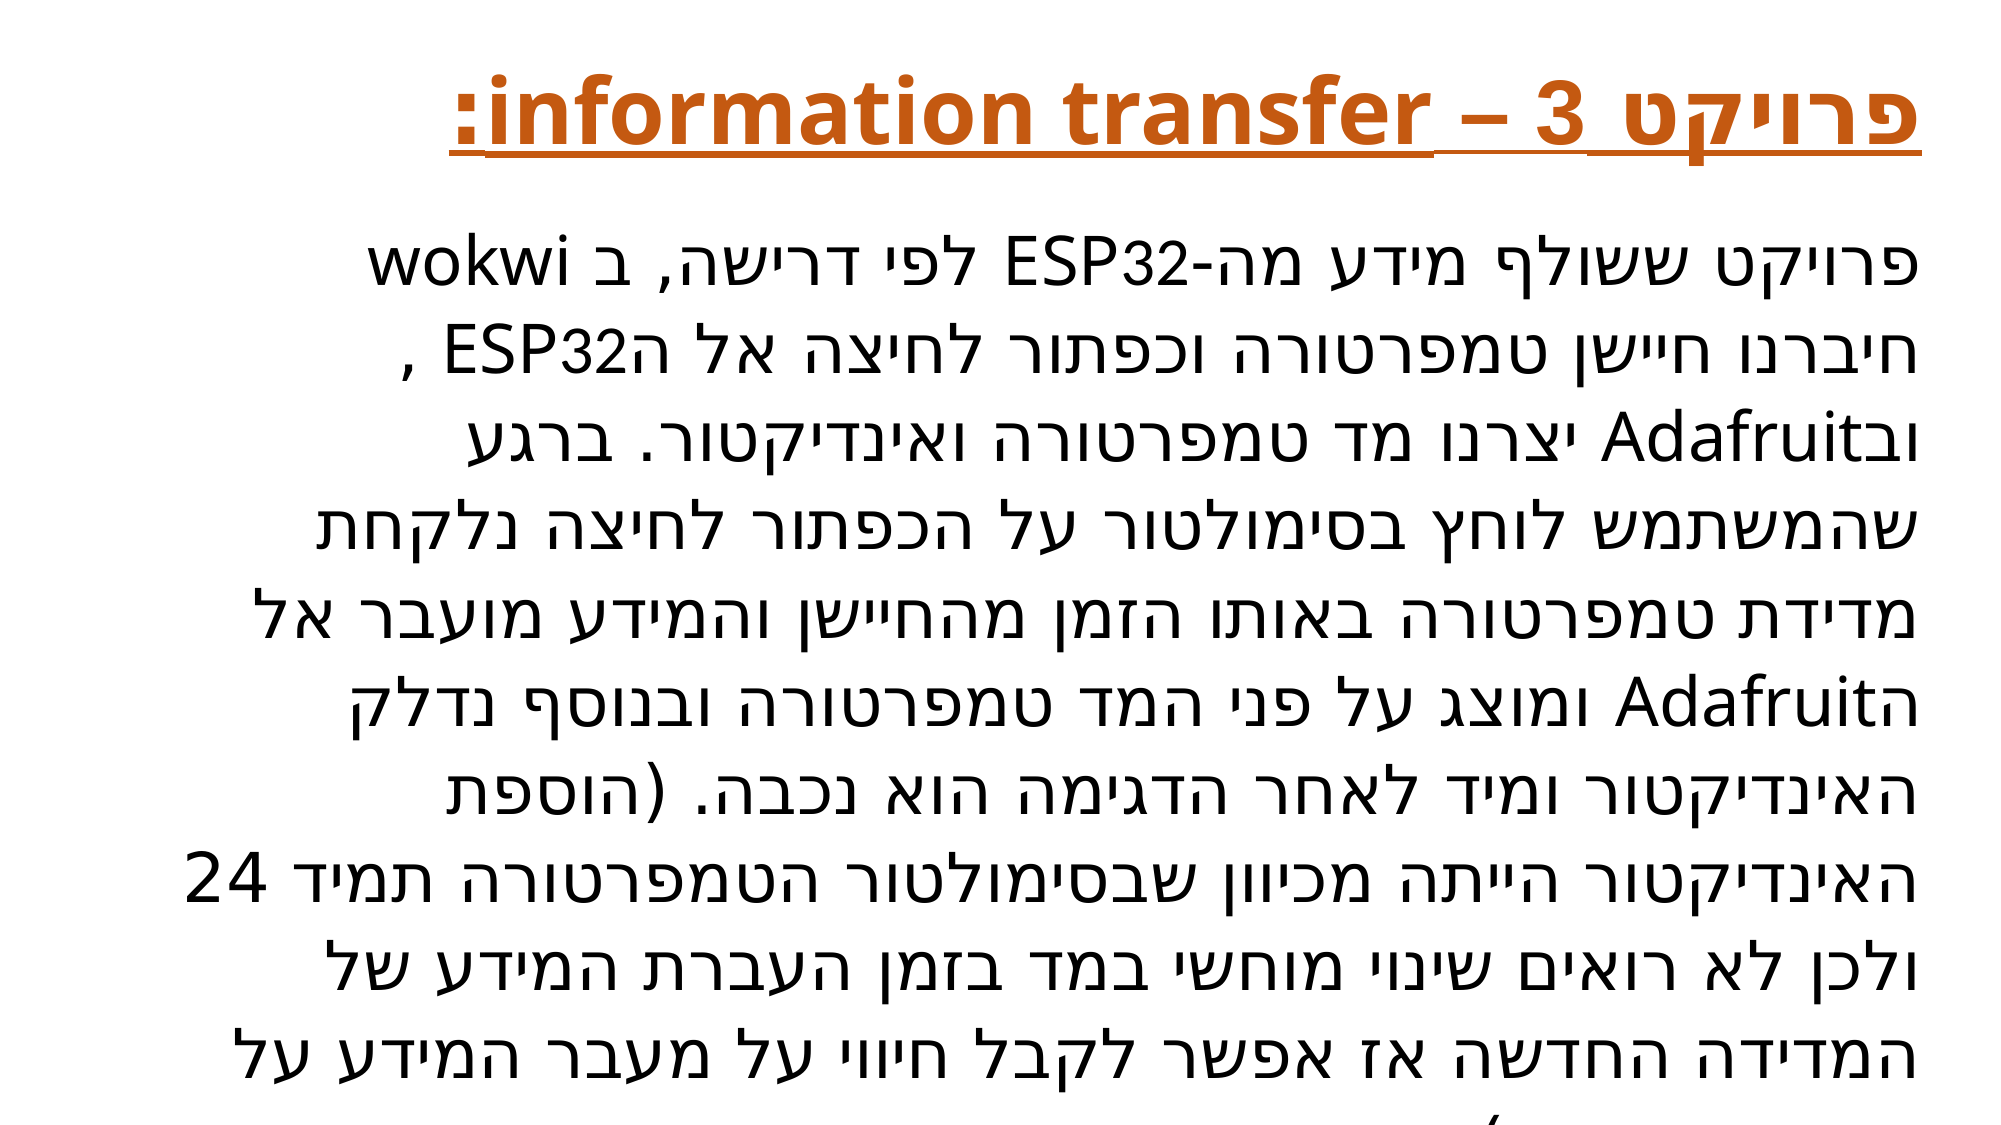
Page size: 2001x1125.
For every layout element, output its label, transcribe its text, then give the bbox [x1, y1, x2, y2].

text_box פרויקט 3 – information transfer: פרויקט ששולף מידע מה-ESP32 לפי דרישה, ב wokwi חיברנו חיישן טמפרטורה וכפתור לחיצה אל הESP32 , ובAdafruit יצרנו מד טמפרטורה ואינדיקטור. ברגע שהמשתמש לוחץ בסימולטור על הכפתור לחיצה נלקחת מדידת טמפרטורה באותו הזמן מהחיישן והמידע מועבר אל הAdafruit ומוצג על פני המד טמפרטורה ובנוסף נדלק האינדיקטור ומיד לאחר הדגימה הוא נכבה. (הוספת האינדיקטור הייתה מכיוון שבסימולטור הטמפרטורה תמיד 24 ולכן לא רואים שינוי מוחשי במד בזמן העברת המידע של המדידה החדשה אז אפשר לקבל חיווי על מעבר המידע על פי האינדיקטור). [154, 37, 1938, 1125]
